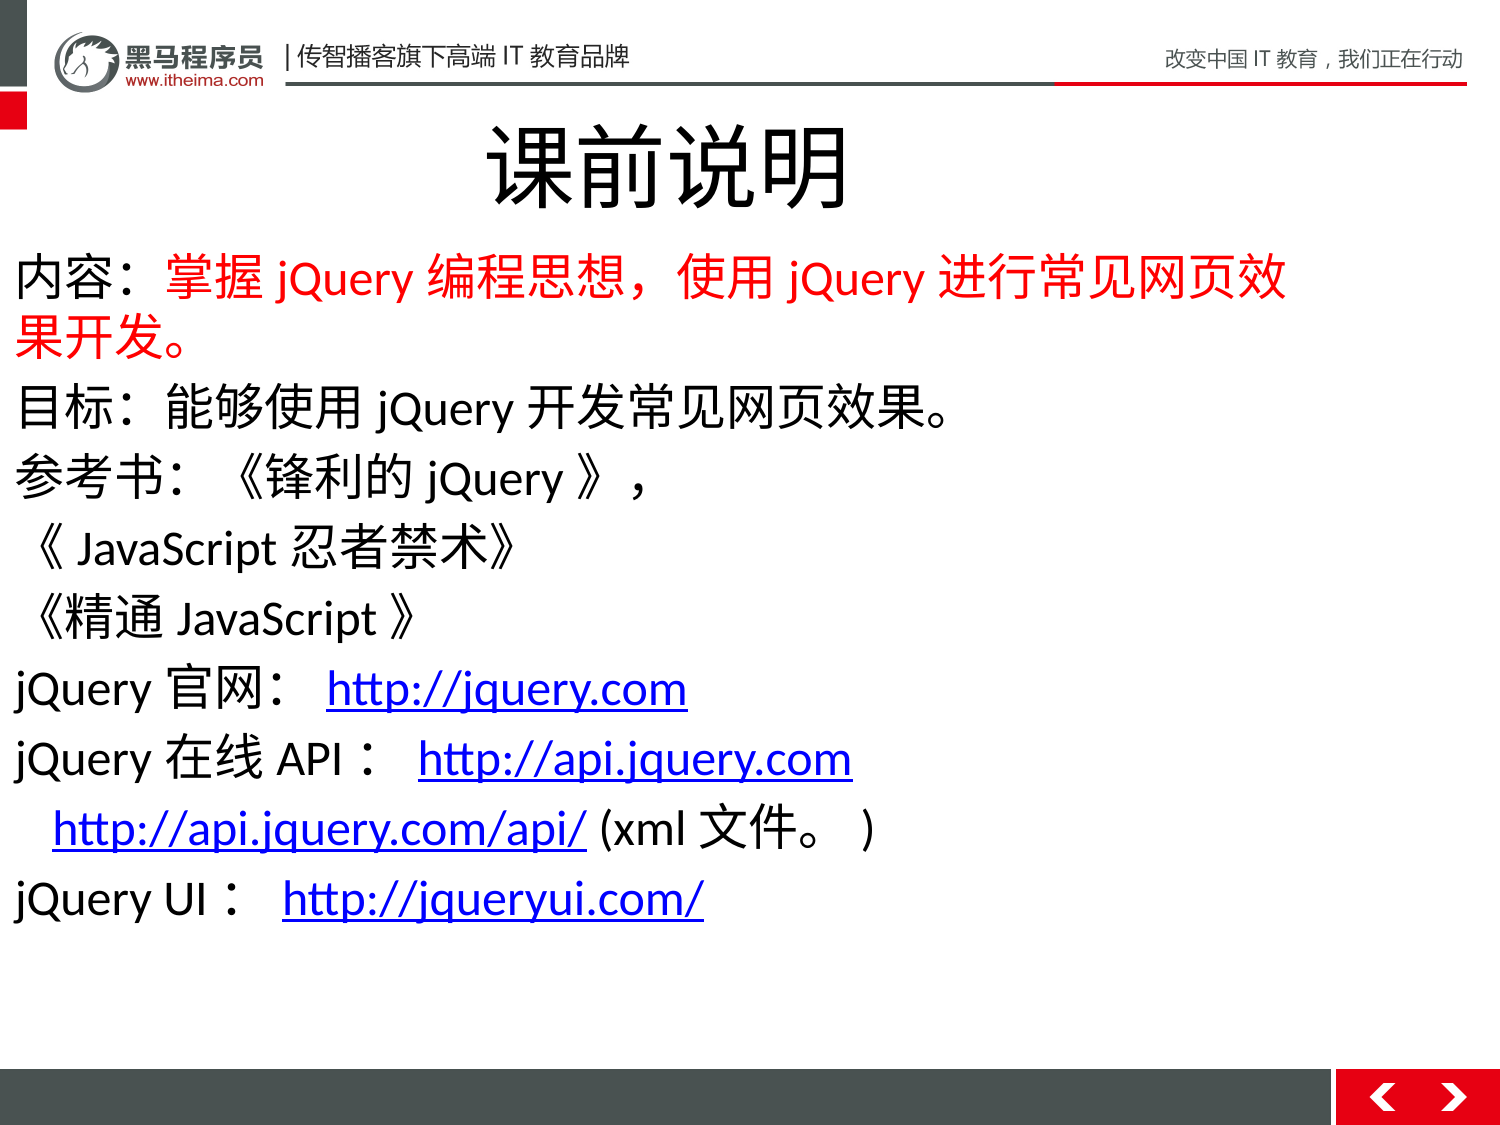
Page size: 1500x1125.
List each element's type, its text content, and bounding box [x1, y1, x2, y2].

title 课前说明 [0, 102, 1334, 237]
picture [0, 0, 1500, 1125]
list 内容：掌握jQuery编程思想，使用jQuery进行常见网页效果开发。 目标：能够使用jQuery开发常见网页效果。 参考书：《锋利的jQuery》， 《JavaScript忍者禁术》 《精通JavaScript》 jQuery官网：http://jquery.com jQuery在线API：http://api.jquery.com http://api.jquery.com/api/ (xml文件。) jQuery UI：http://jqueryui.com/ [0, 237, 1334, 1005]
